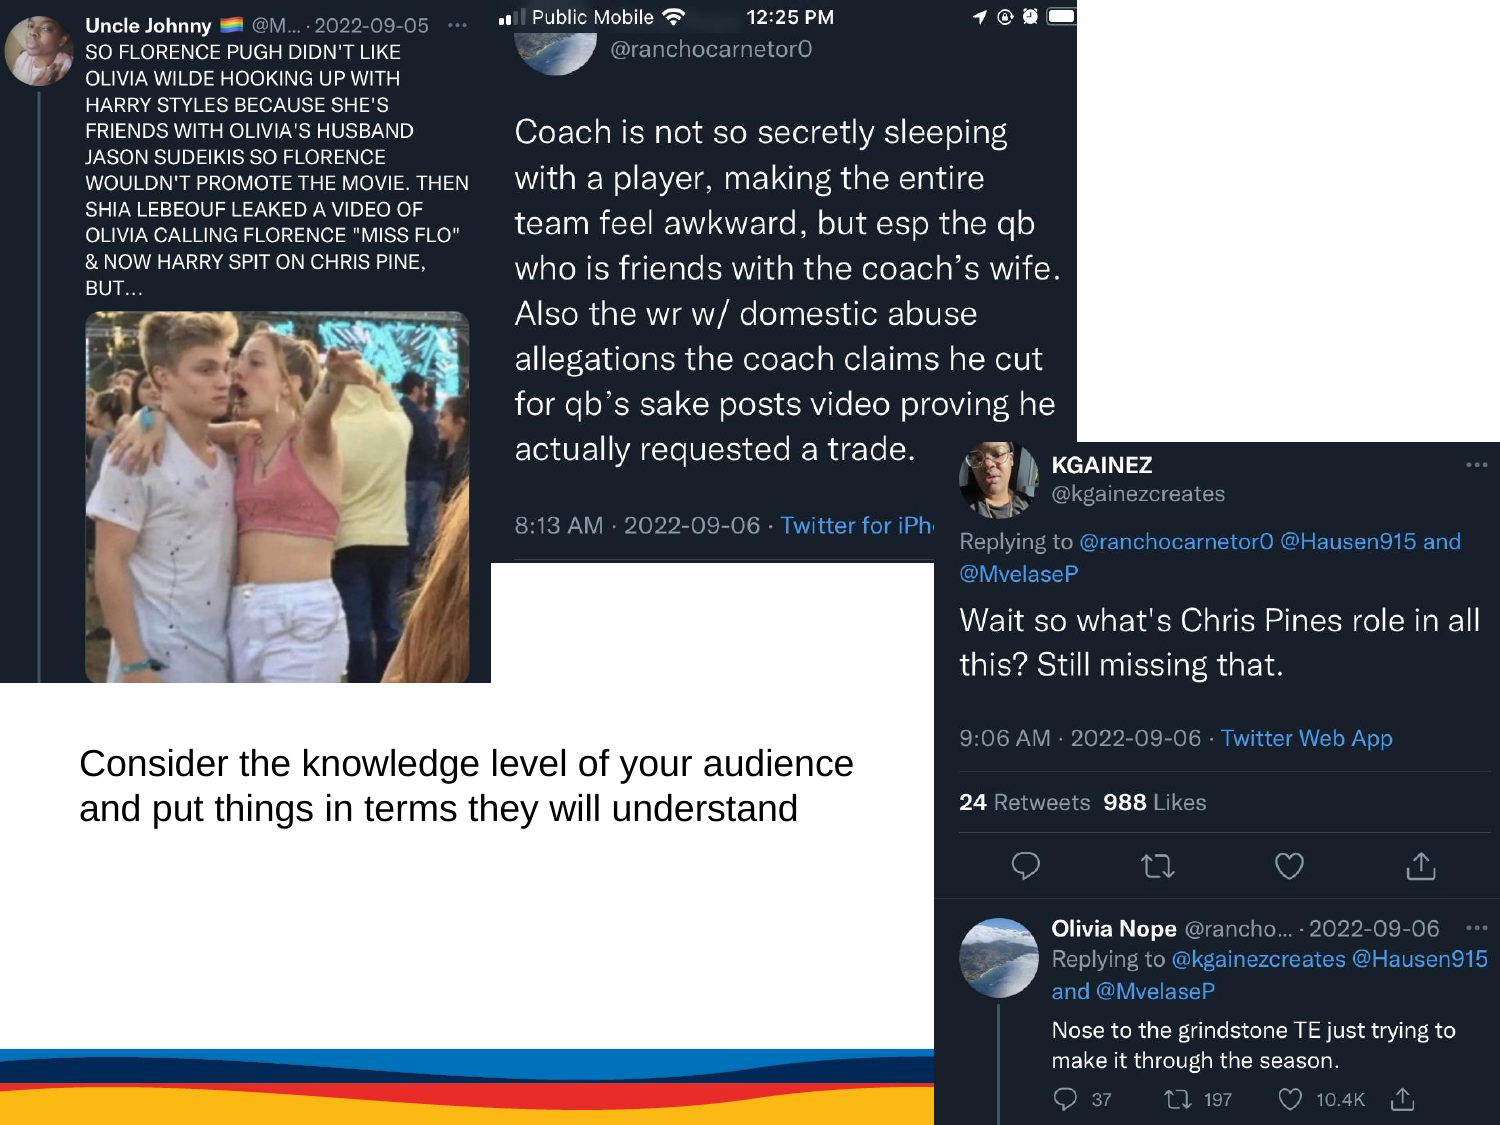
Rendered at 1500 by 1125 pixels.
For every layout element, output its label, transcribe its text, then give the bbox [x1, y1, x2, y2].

picture [0, 0, 1500, 1125]
text_box Consider the knowledge level of your audience and put things in terms they will understand [64, 731, 893, 837]
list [0, 0, 491, 683]
